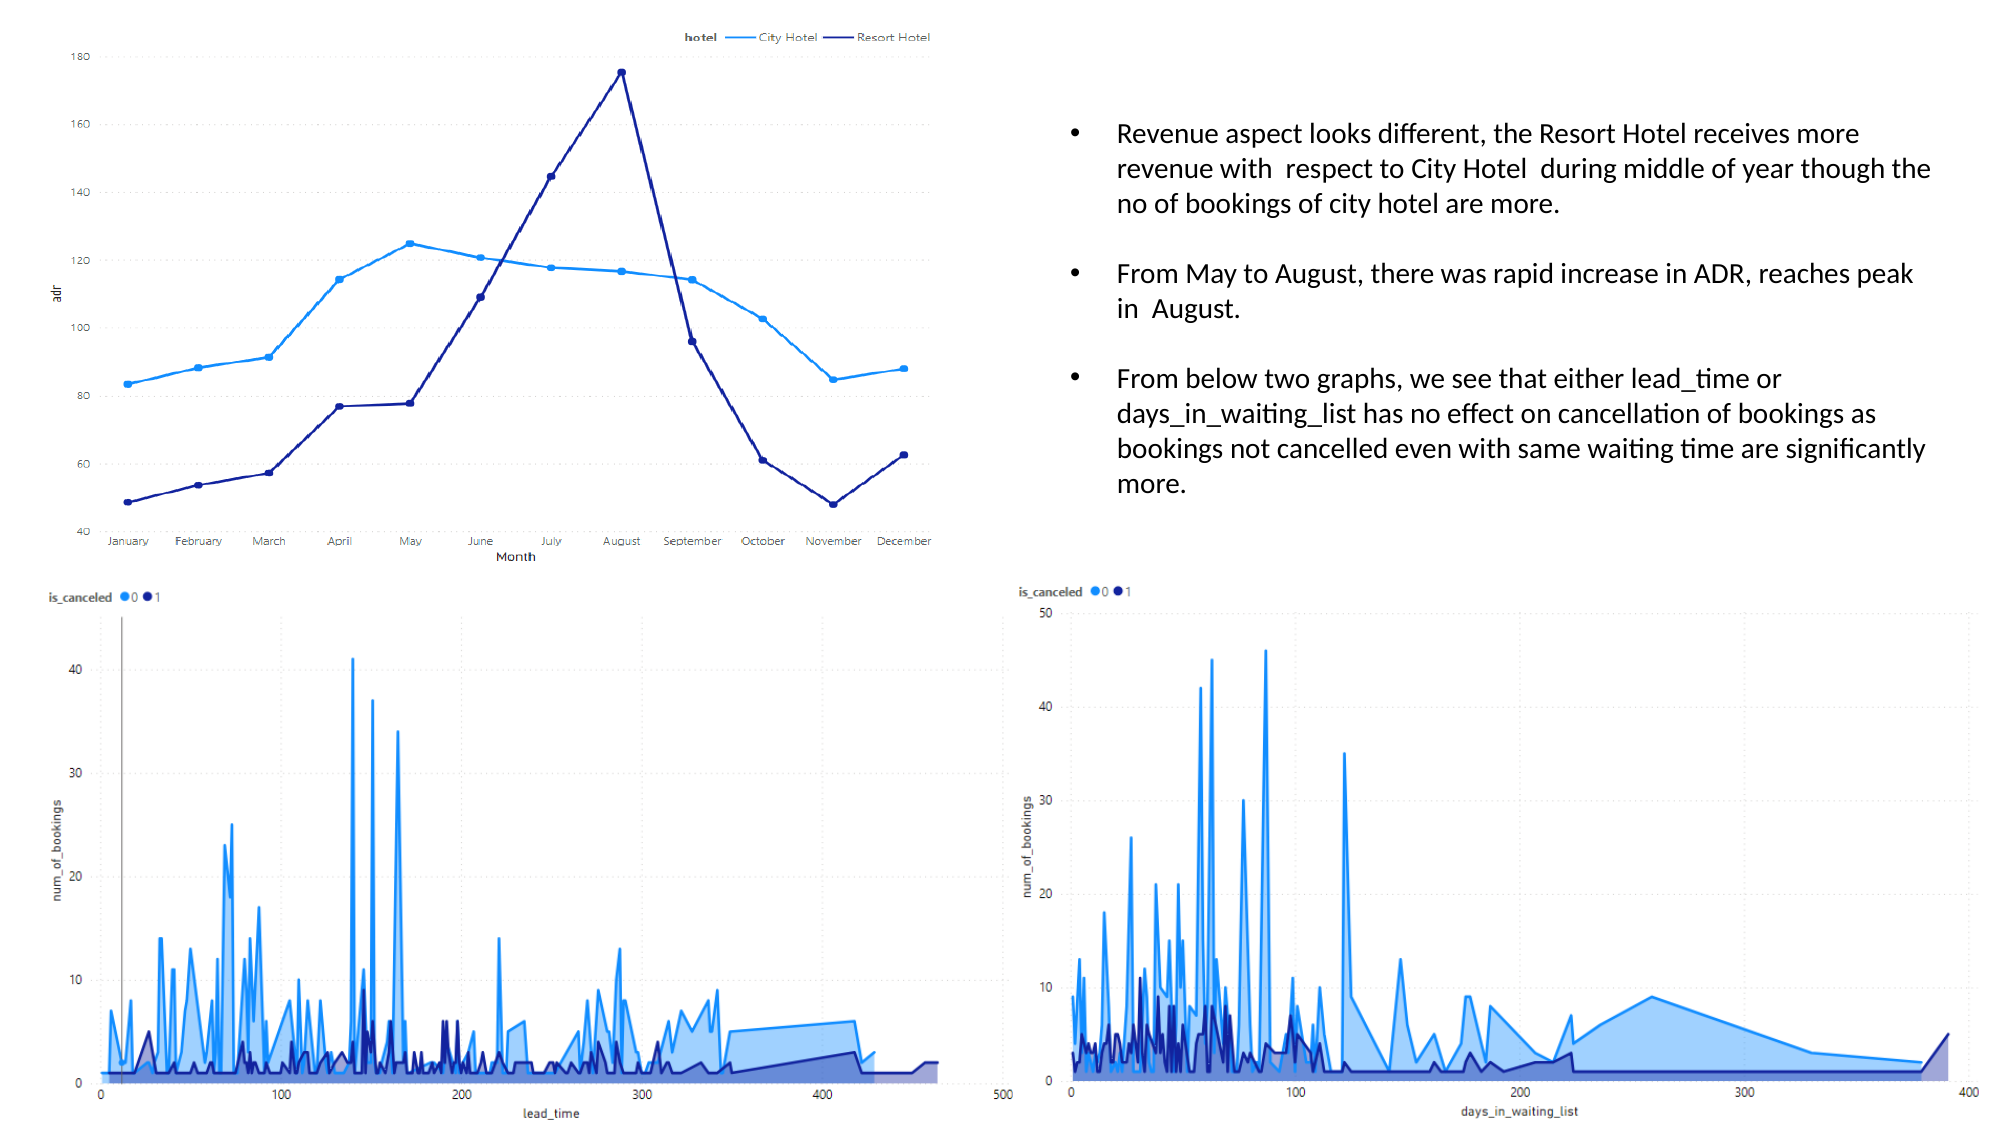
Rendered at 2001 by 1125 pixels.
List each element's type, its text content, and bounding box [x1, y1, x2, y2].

picture [46, 23, 934, 563]
text_box Revenue aspect looks different, the Resort Hotel receives more revenue with respect to City Hotel during middle of year though the no of bookings of city hotel are more. From May to August, there was rapid increase in ADR, reaches peak in August. From below two graphs, we see that either lead_time or days_in_waiting_list has no effect on cancellation of bookings as bookings not cancelled even with same waiting time are significantly more. [1055, 72, 1954, 568]
picture [46, 568, 1985, 1121]
